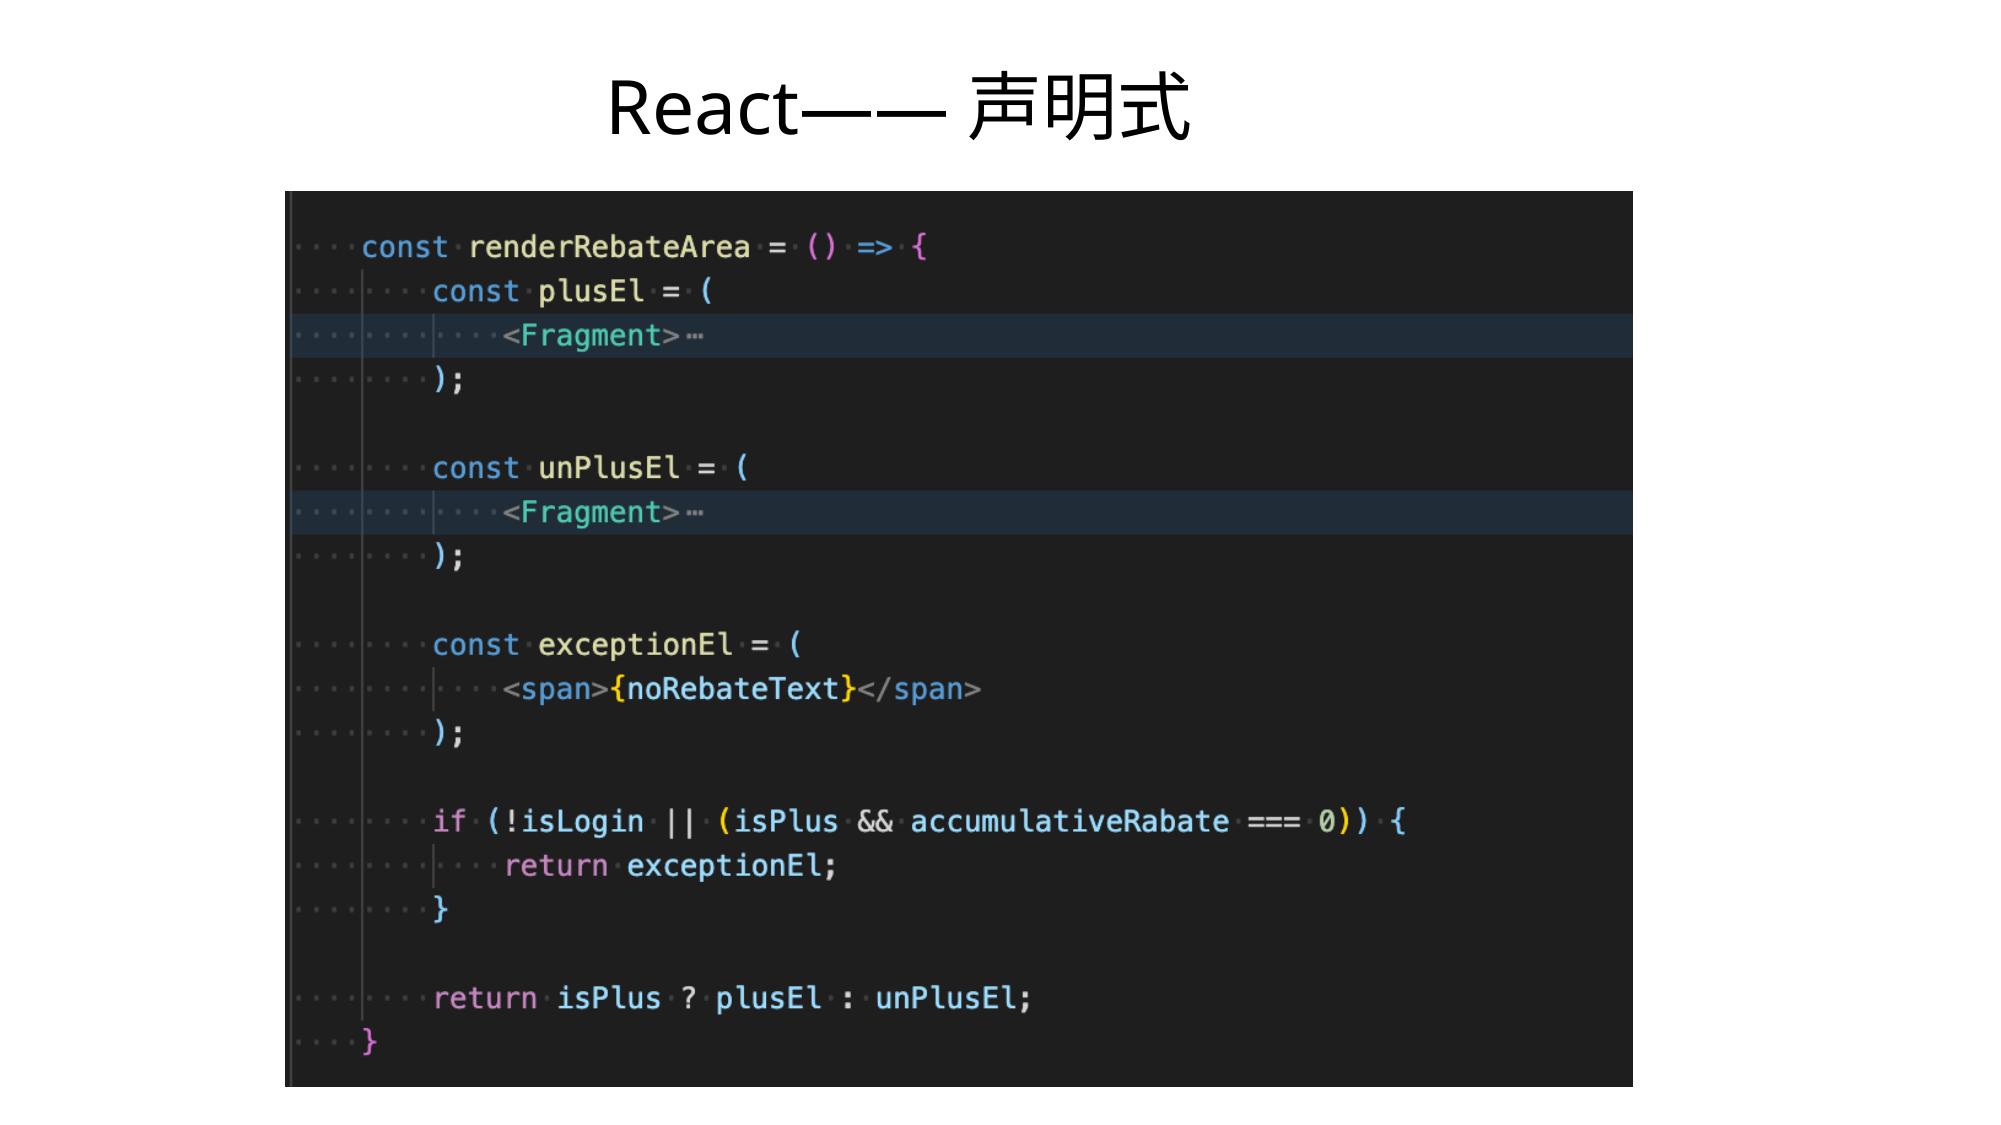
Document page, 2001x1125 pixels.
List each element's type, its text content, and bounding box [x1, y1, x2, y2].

picture [285, 191, 1633, 1087]
text_box React——声明式 [590, 51, 1207, 157]
